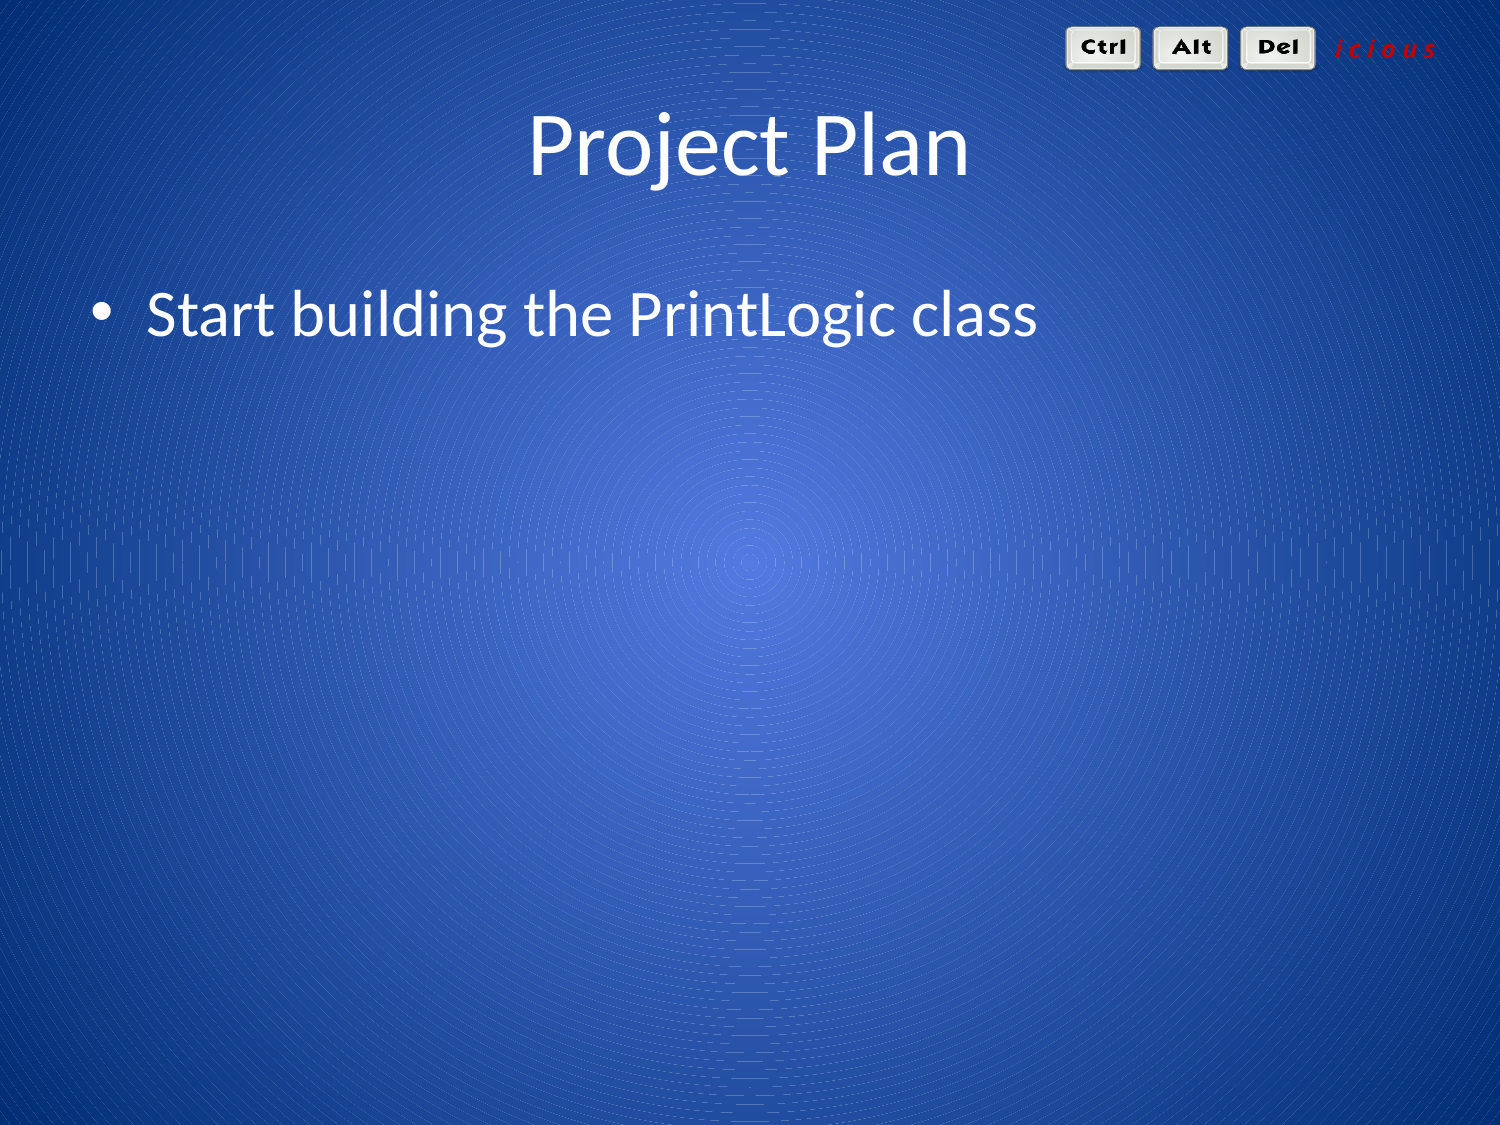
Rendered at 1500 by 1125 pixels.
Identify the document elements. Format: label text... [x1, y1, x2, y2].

list Start building the PrintLogic class [75, 262, 1425, 1005]
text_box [1049, 24, 1500, 110]
title Project Plan [75, 45, 1425, 233]
